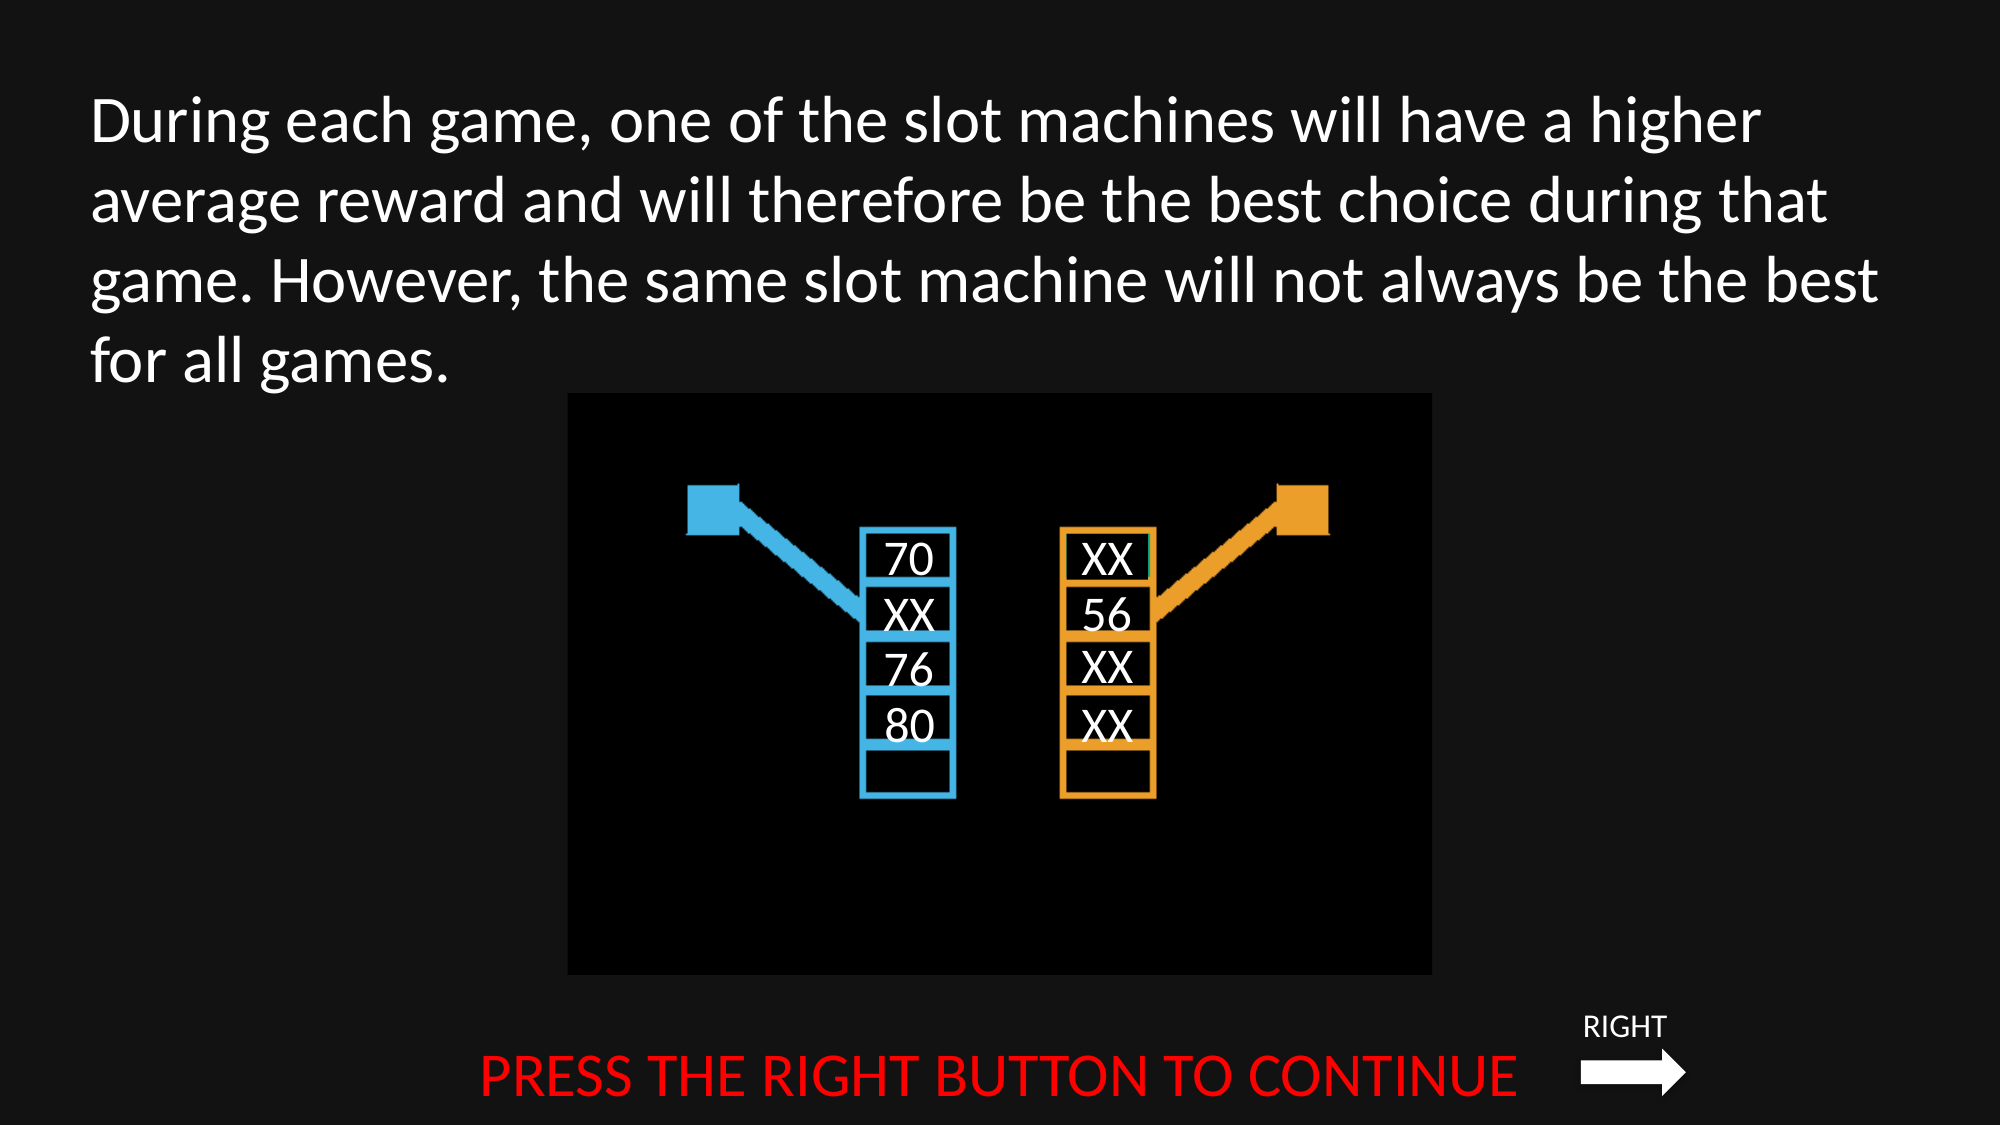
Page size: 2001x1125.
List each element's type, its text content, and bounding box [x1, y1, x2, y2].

picture [567, 393, 1433, 975]
text_box PRESS THE RIGHT BUTTON TO CONTINUE [249, 1017, 1499, 1125]
list During each game, one of the slot machines will have a higher average reward and will therefore be the best choice during that game. However, the same slot machine will not always be the best for all games. [75, 68, 1915, 417]
text_box RIGHT [1499, 996, 1751, 1125]
text_box [1580, 1047, 1687, 1097]
